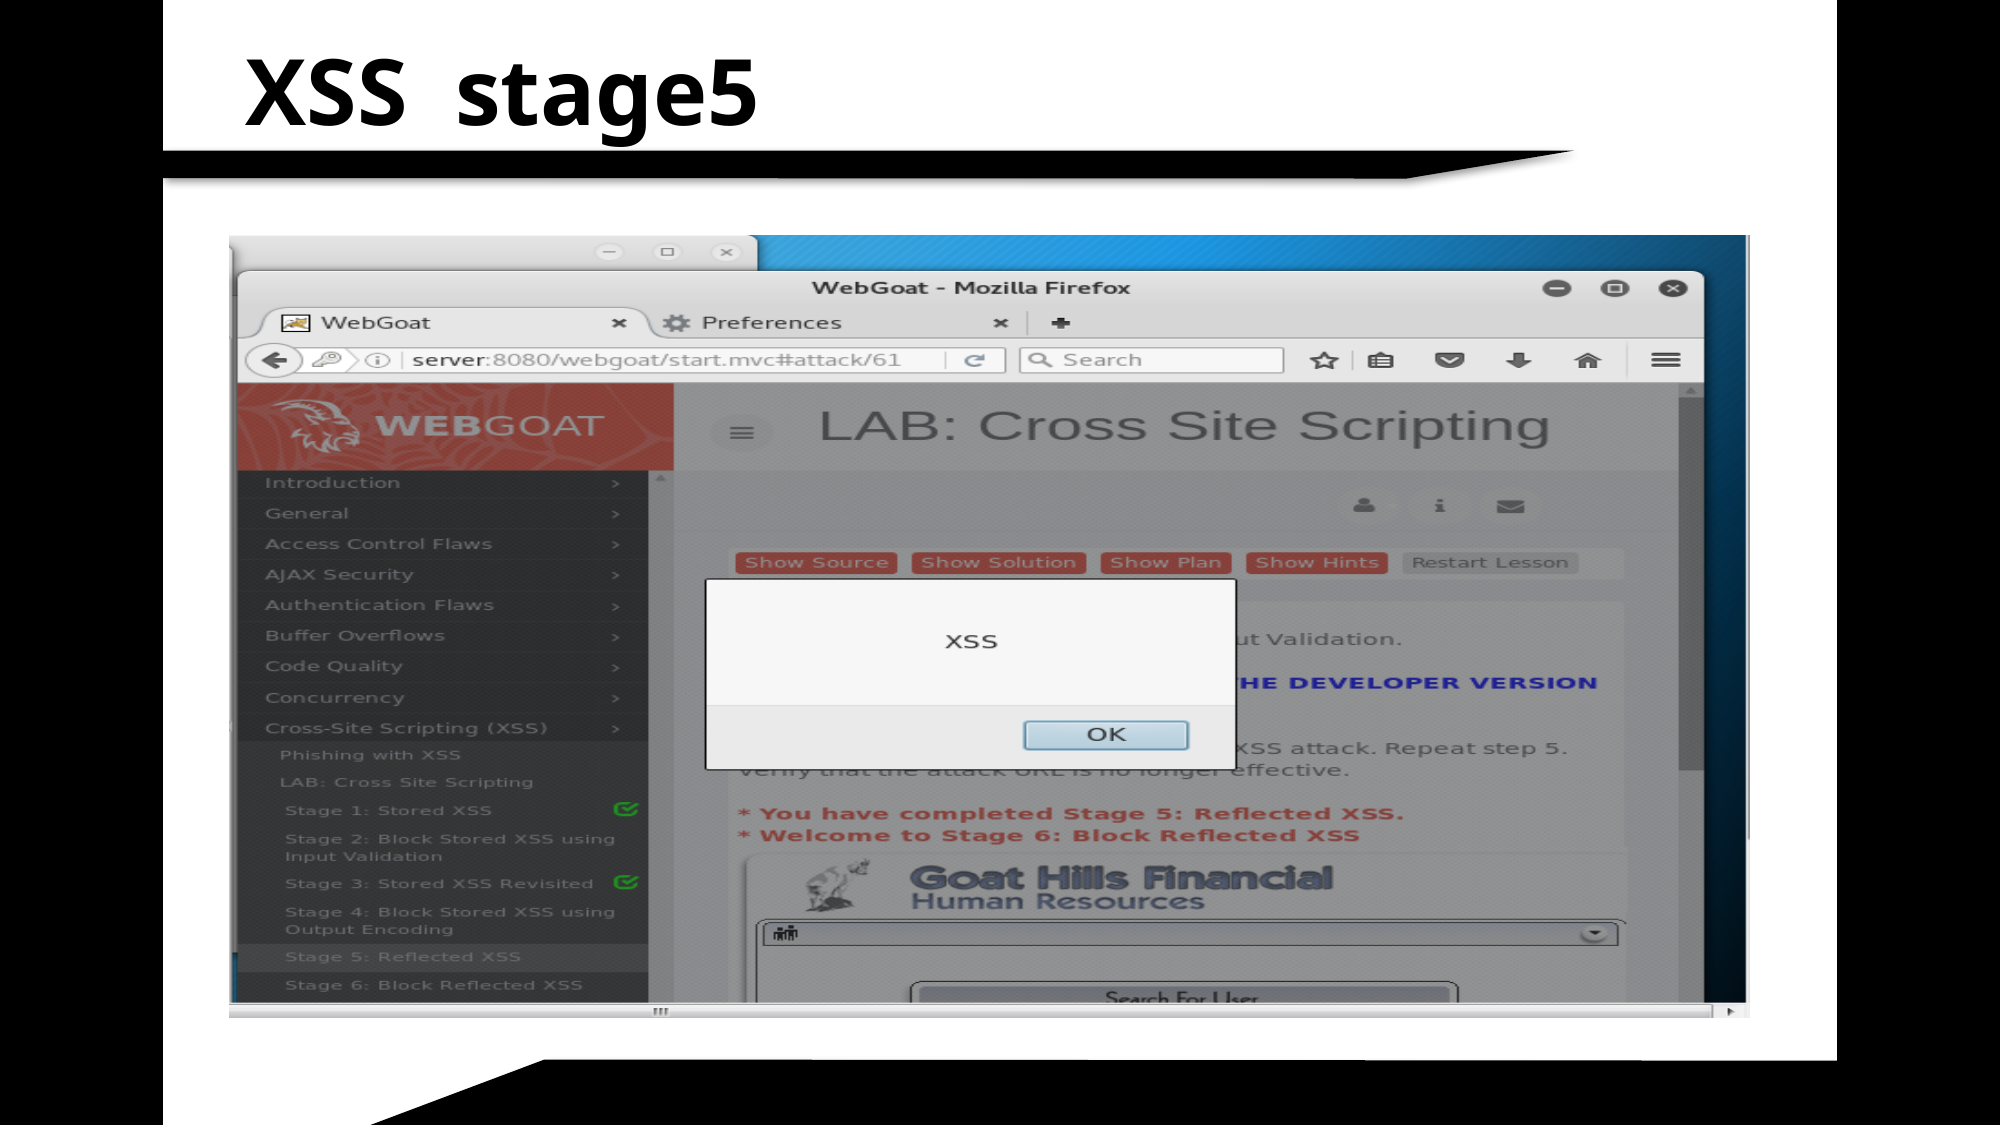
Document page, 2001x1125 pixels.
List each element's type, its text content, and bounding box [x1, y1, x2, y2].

text_box [163, 149, 1574, 180]
picture [229, 235, 1750, 1018]
text_box [367, 1058, 1837, 1125]
text_box [1837, 0, 2000, 1125]
text_box XSS stage5 [230, 38, 1581, 151]
text_box [0, 0, 163, 1125]
